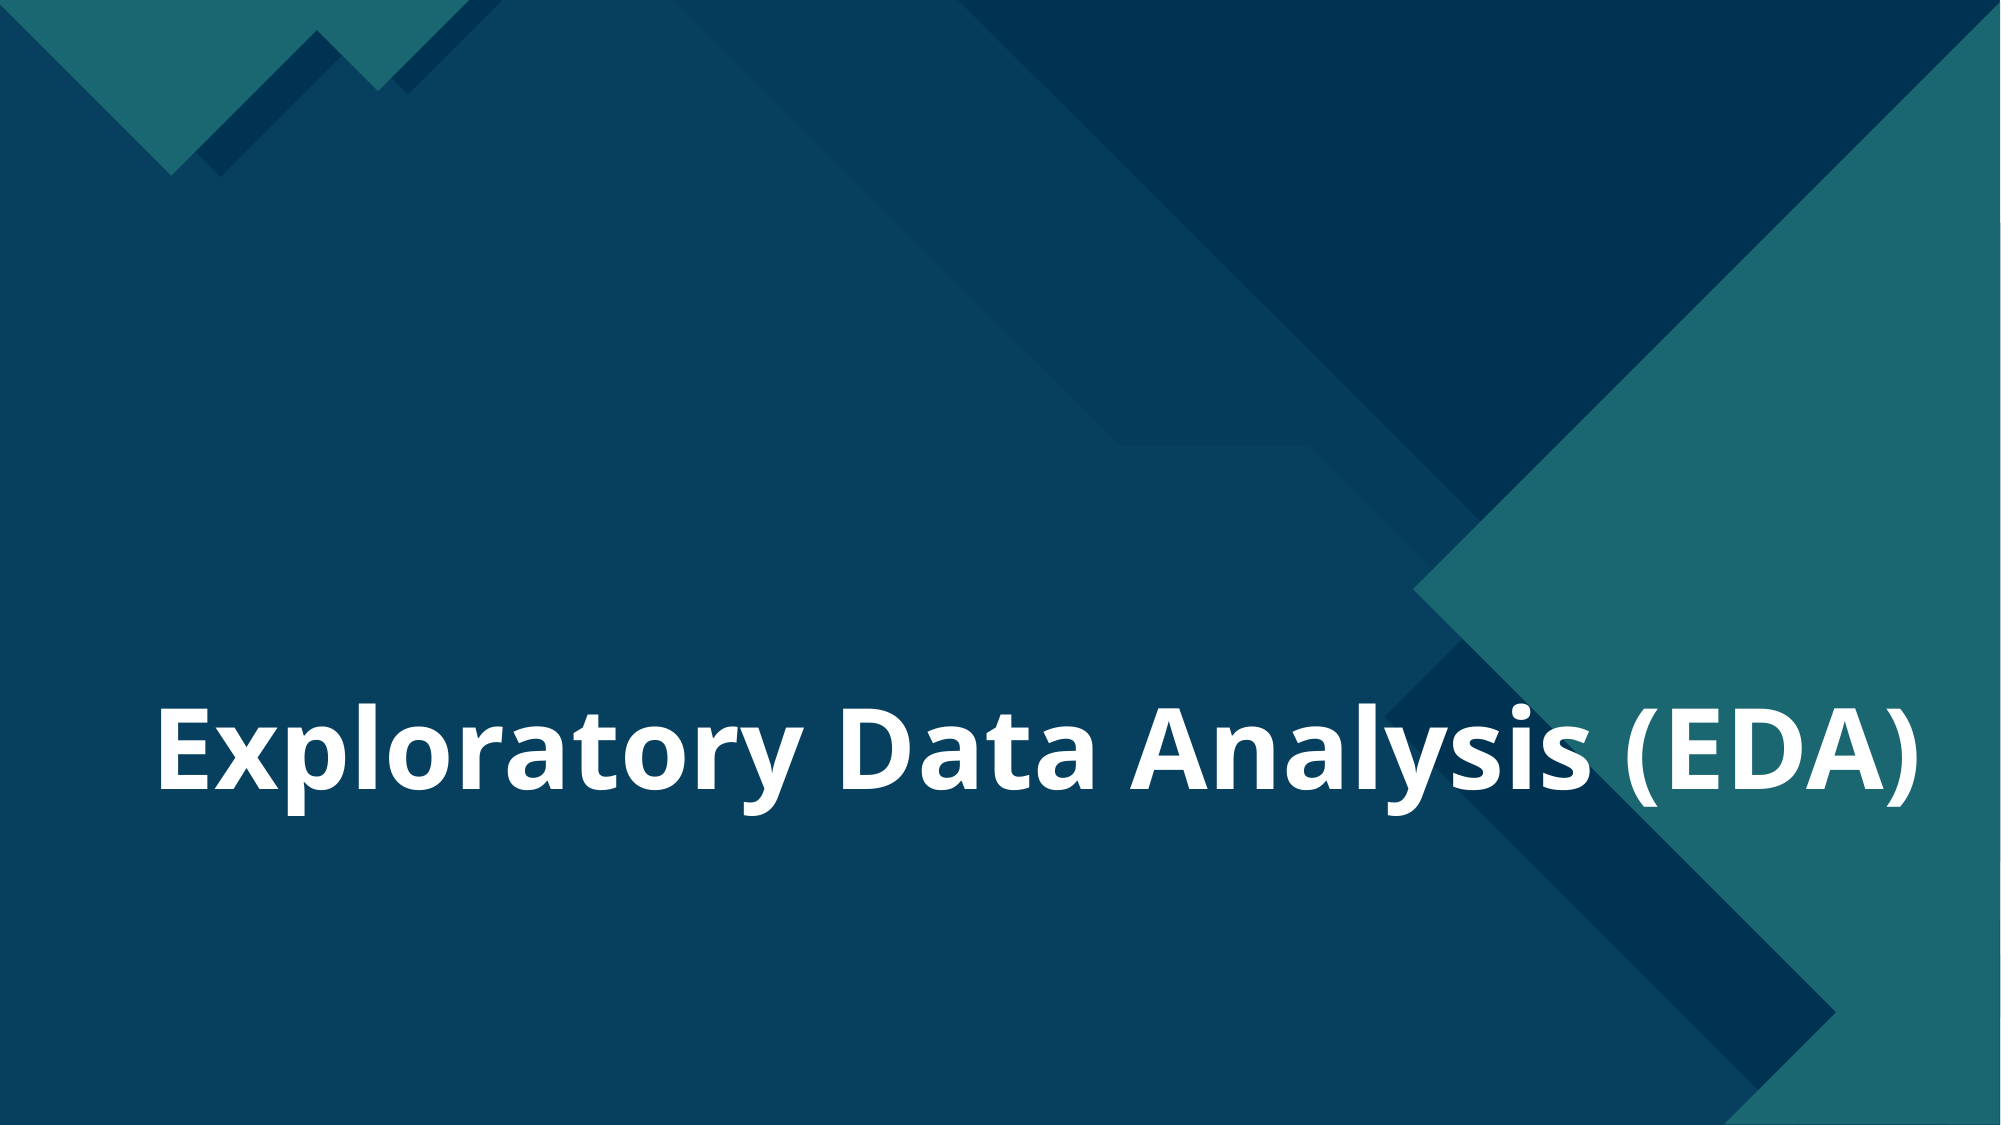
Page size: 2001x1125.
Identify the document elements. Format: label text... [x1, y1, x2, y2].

title Exploratory Data Analysis (EDA) [136, 637, 1974, 822]
